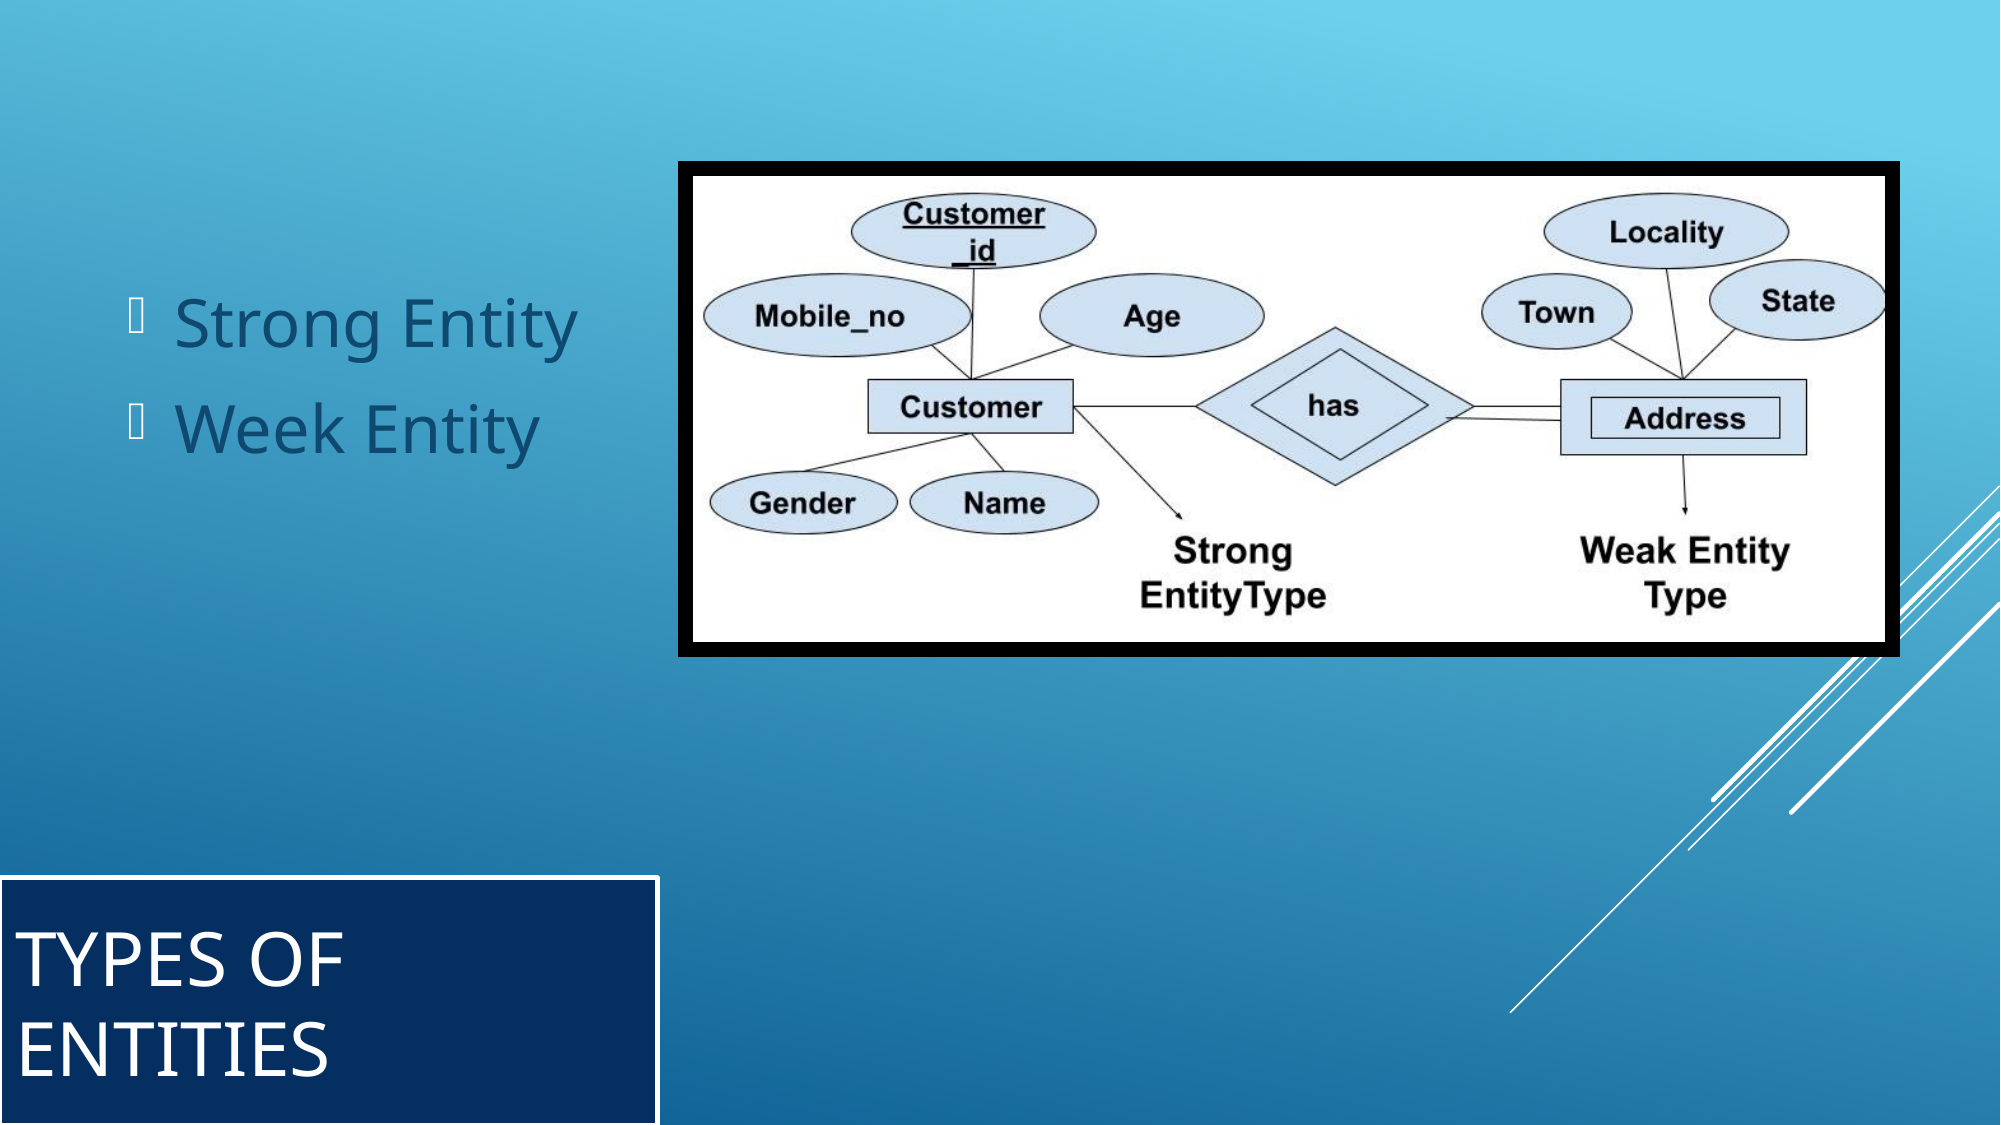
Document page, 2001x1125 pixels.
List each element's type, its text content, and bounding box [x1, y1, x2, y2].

title Types of Entities [0, 875, 660, 1125]
list Strong Entity Week Entity [112, 112, 1513, 706]
picture [692, 175, 1886, 643]
